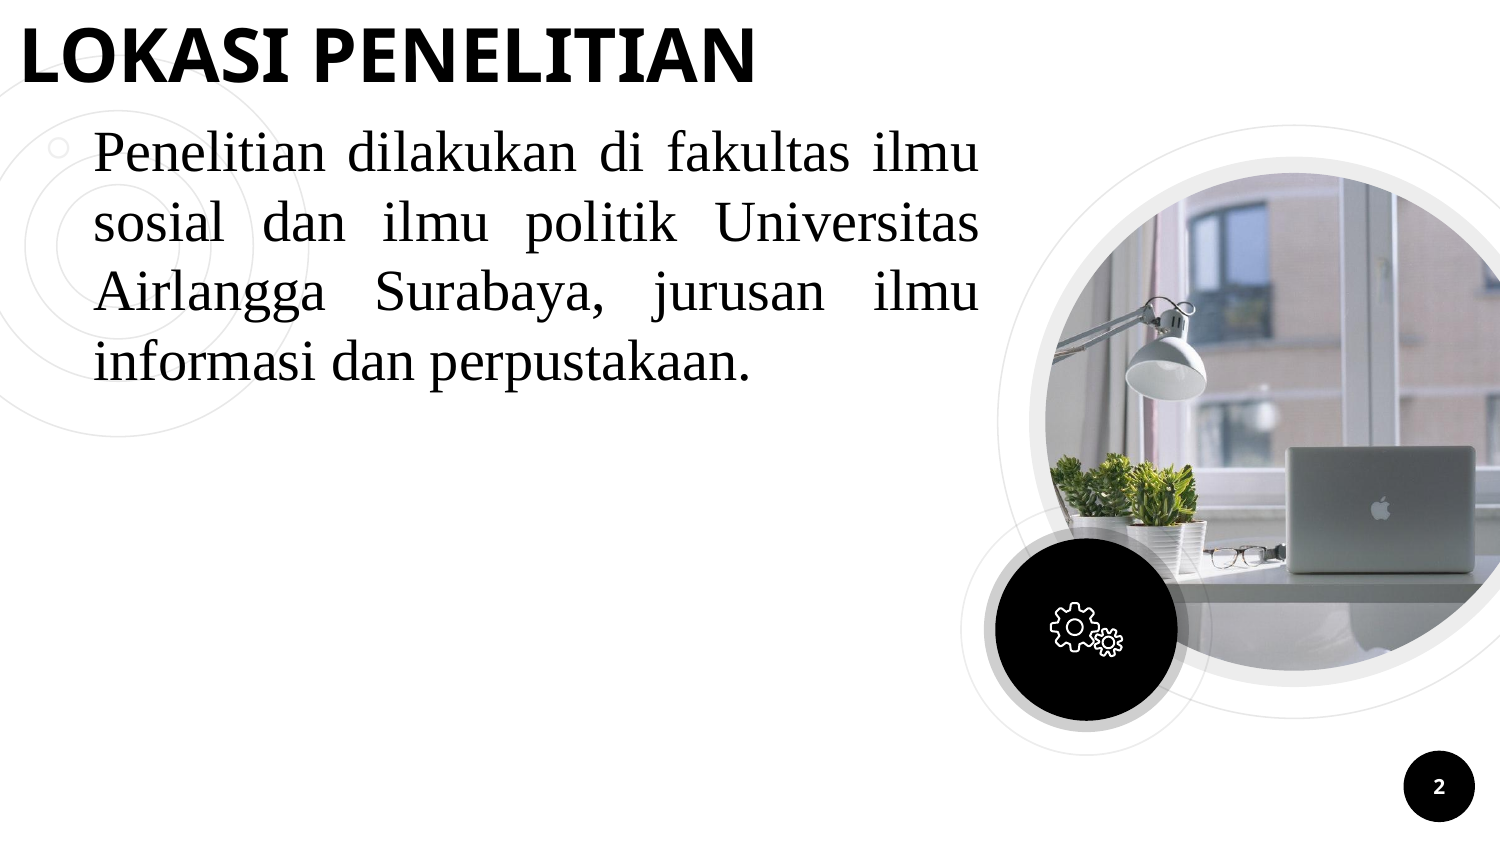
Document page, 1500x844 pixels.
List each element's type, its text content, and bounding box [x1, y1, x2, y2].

slide_number 2 [1403, 750, 1475, 823]
list Penelitian dilakukan di fakultas ilmu sosial dan ilmu politik Universitas Airlangga Surabaya, jurusan ilmu informasi dan perpustakaan. [3, 97, 996, 619]
picture [1045, 172, 1500, 671]
title LOKASI PENELITIAN [3, 0, 922, 97]
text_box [1050, 602, 1123, 657]
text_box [959, 503, 1213, 757]
